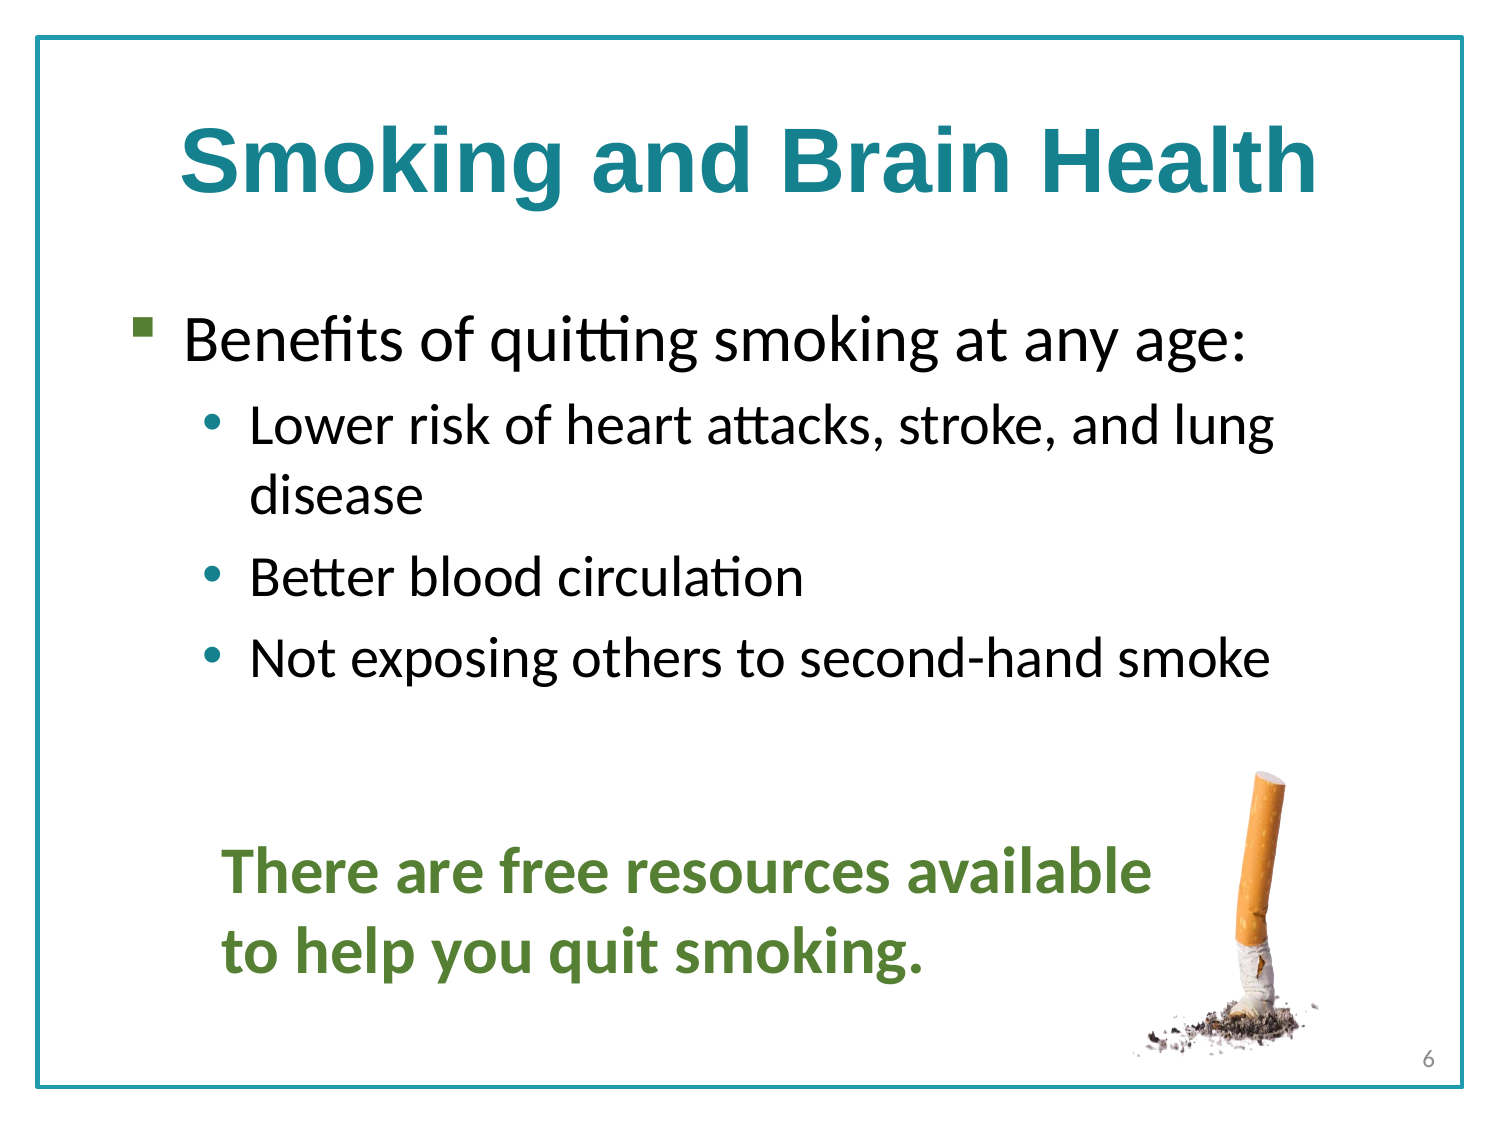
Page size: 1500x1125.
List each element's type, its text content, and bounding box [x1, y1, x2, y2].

slide_number 6 [1100, 1027, 1450, 1088]
title Smoking and Brain Health [75, 62, 1425, 250]
picture [1124, 762, 1339, 1063]
list Benefits of quitting smoking at any age: Lower risk of heart attacks, stroke, and lung disease Better blood circulation Not exposing others to second-hand smoke There are free resources available to help you quit smoking. [112, 287, 1388, 1050]
